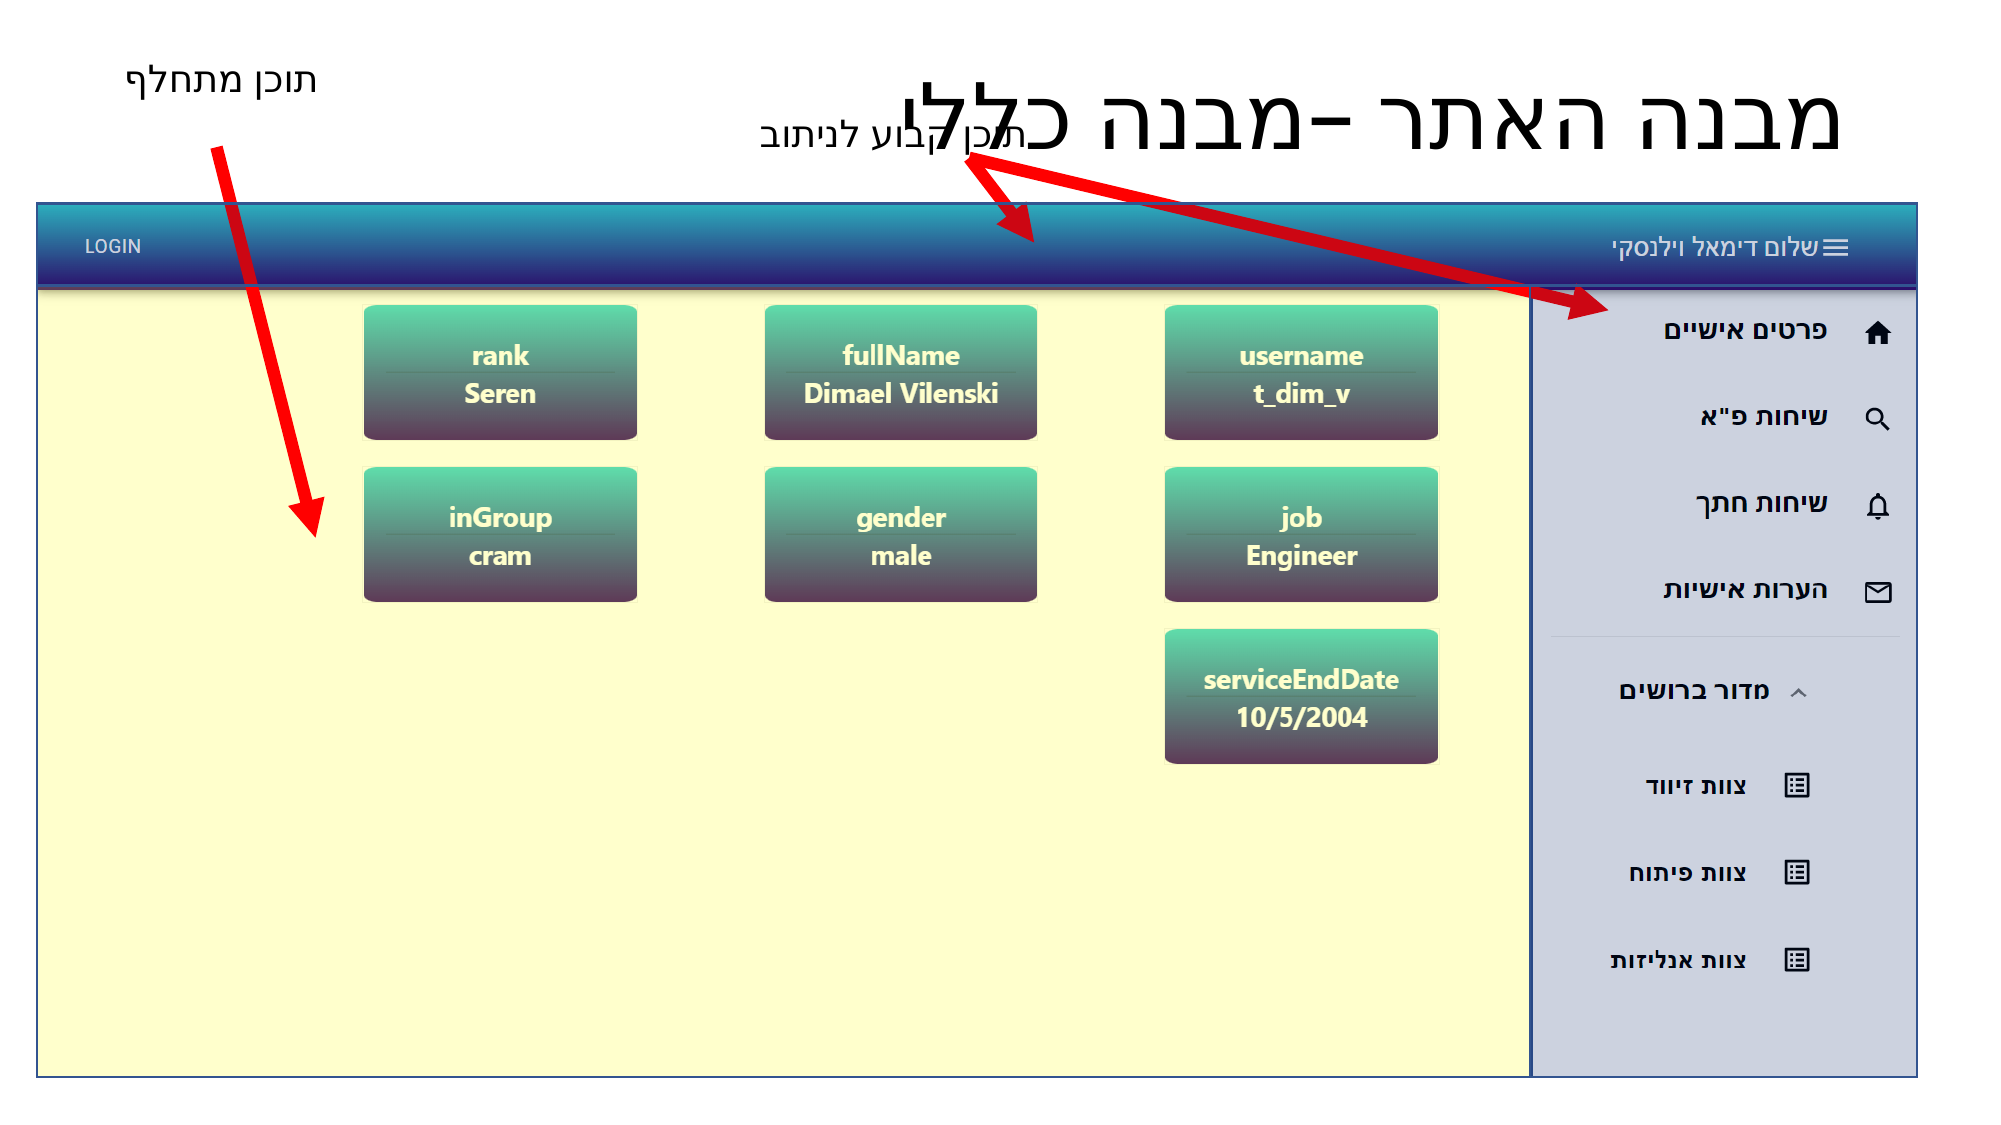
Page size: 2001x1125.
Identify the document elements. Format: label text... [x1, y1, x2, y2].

title מבנה האתר –מבנה כללי [137, 11, 1863, 202]
picture [37, 203, 1918, 1077]
text_box תוכן מתחלף [70, 48, 373, 108]
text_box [216, 147, 316, 538]
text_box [969, 157, 1609, 311]
text_box תוכן קבוע לניתוב [742, 102, 1045, 163]
